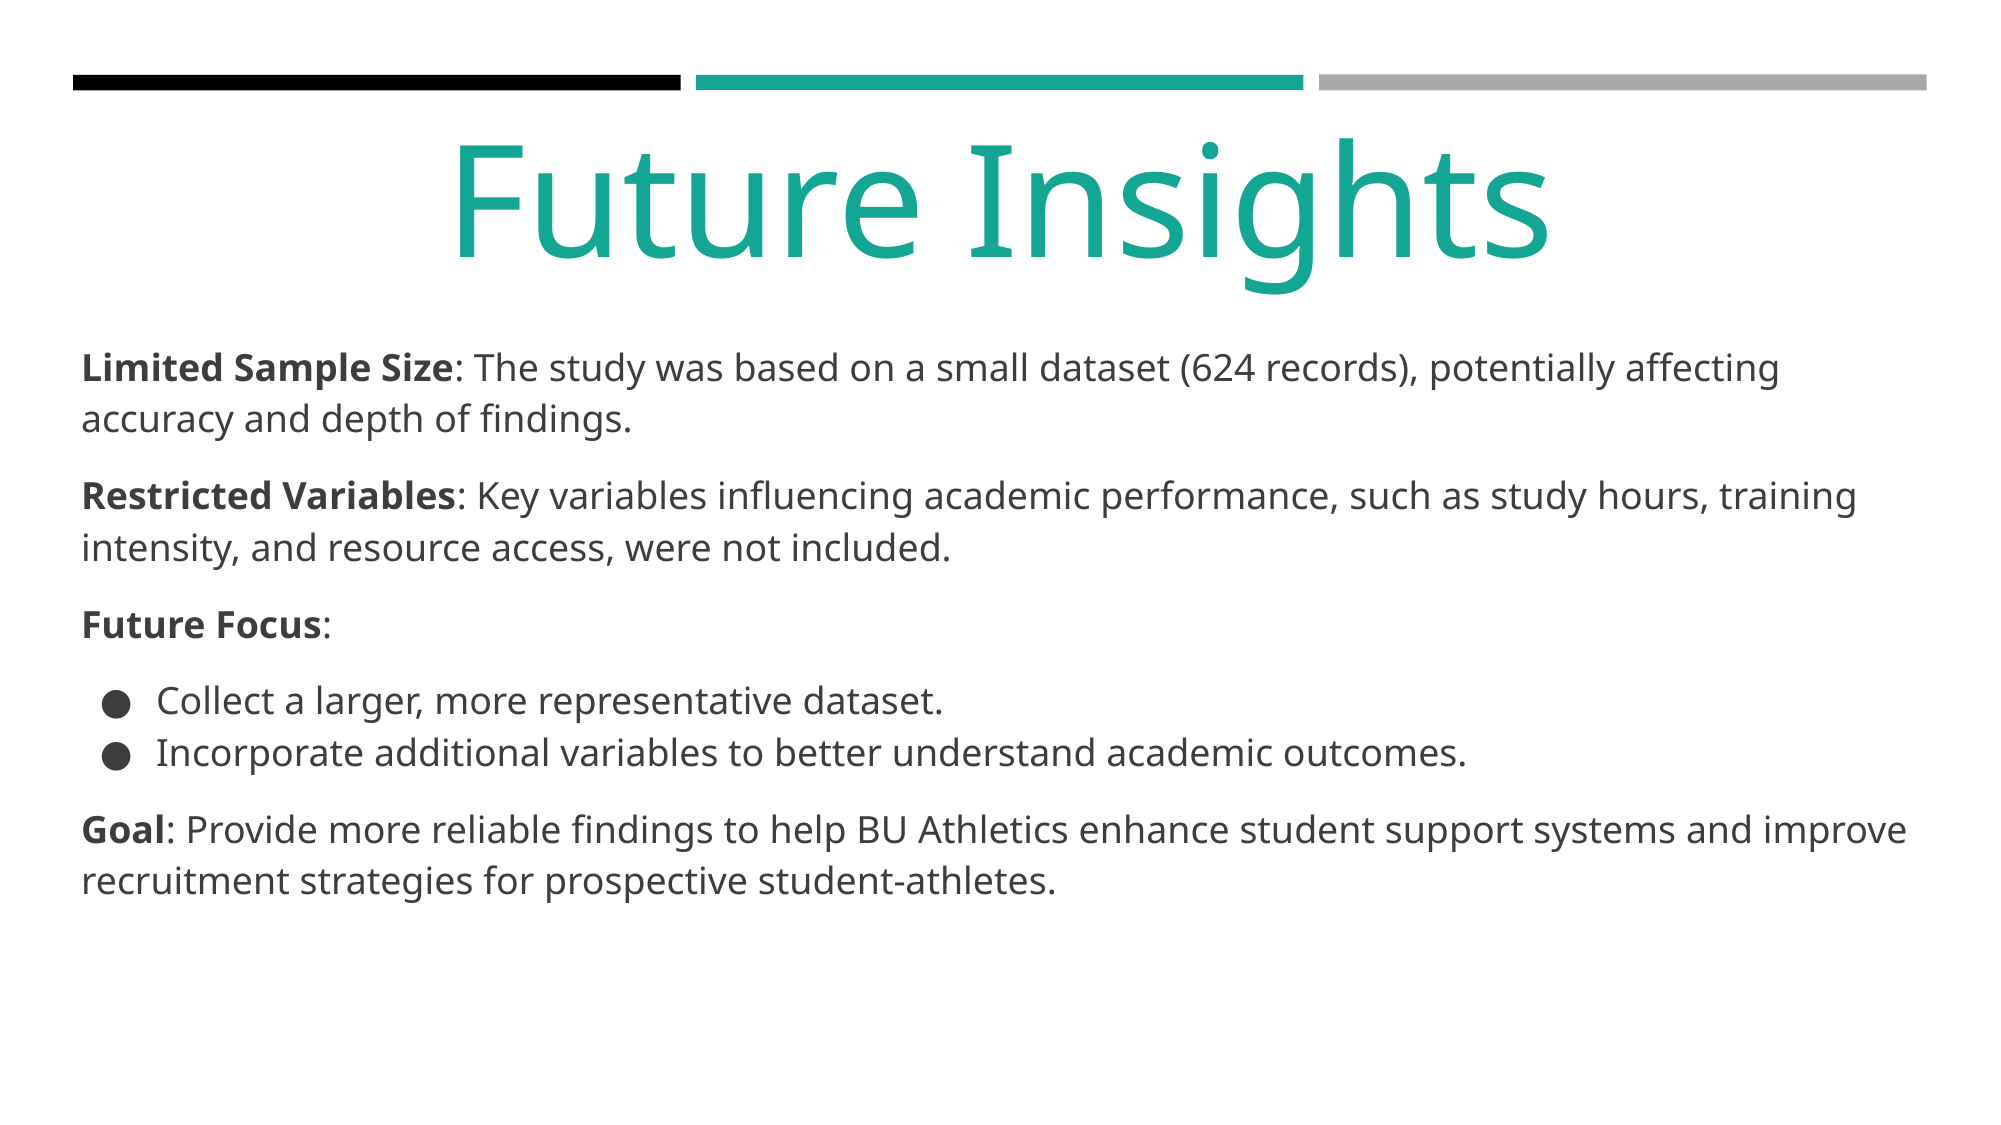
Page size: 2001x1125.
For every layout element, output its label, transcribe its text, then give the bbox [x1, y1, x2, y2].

text_box Future Insights [159, 86, 1841, 305]
text_box Limited Sample Size: The study was based on a small dataset (624 records), potentially affecting accuracy and depth of findings. Restricted Variables: Key variables influencing academic performance, such as study hours, training intensity, and resource access, were not included. Future Focus: Collect a larger, more representative dataset. Incorporate additional variables to better understand academic outcomes. Goal: Provide more reliable findings to help BU Athletics enhance student support systems and improve recruitment strategies for prospective student-athletes. [66, 322, 1934, 938]
